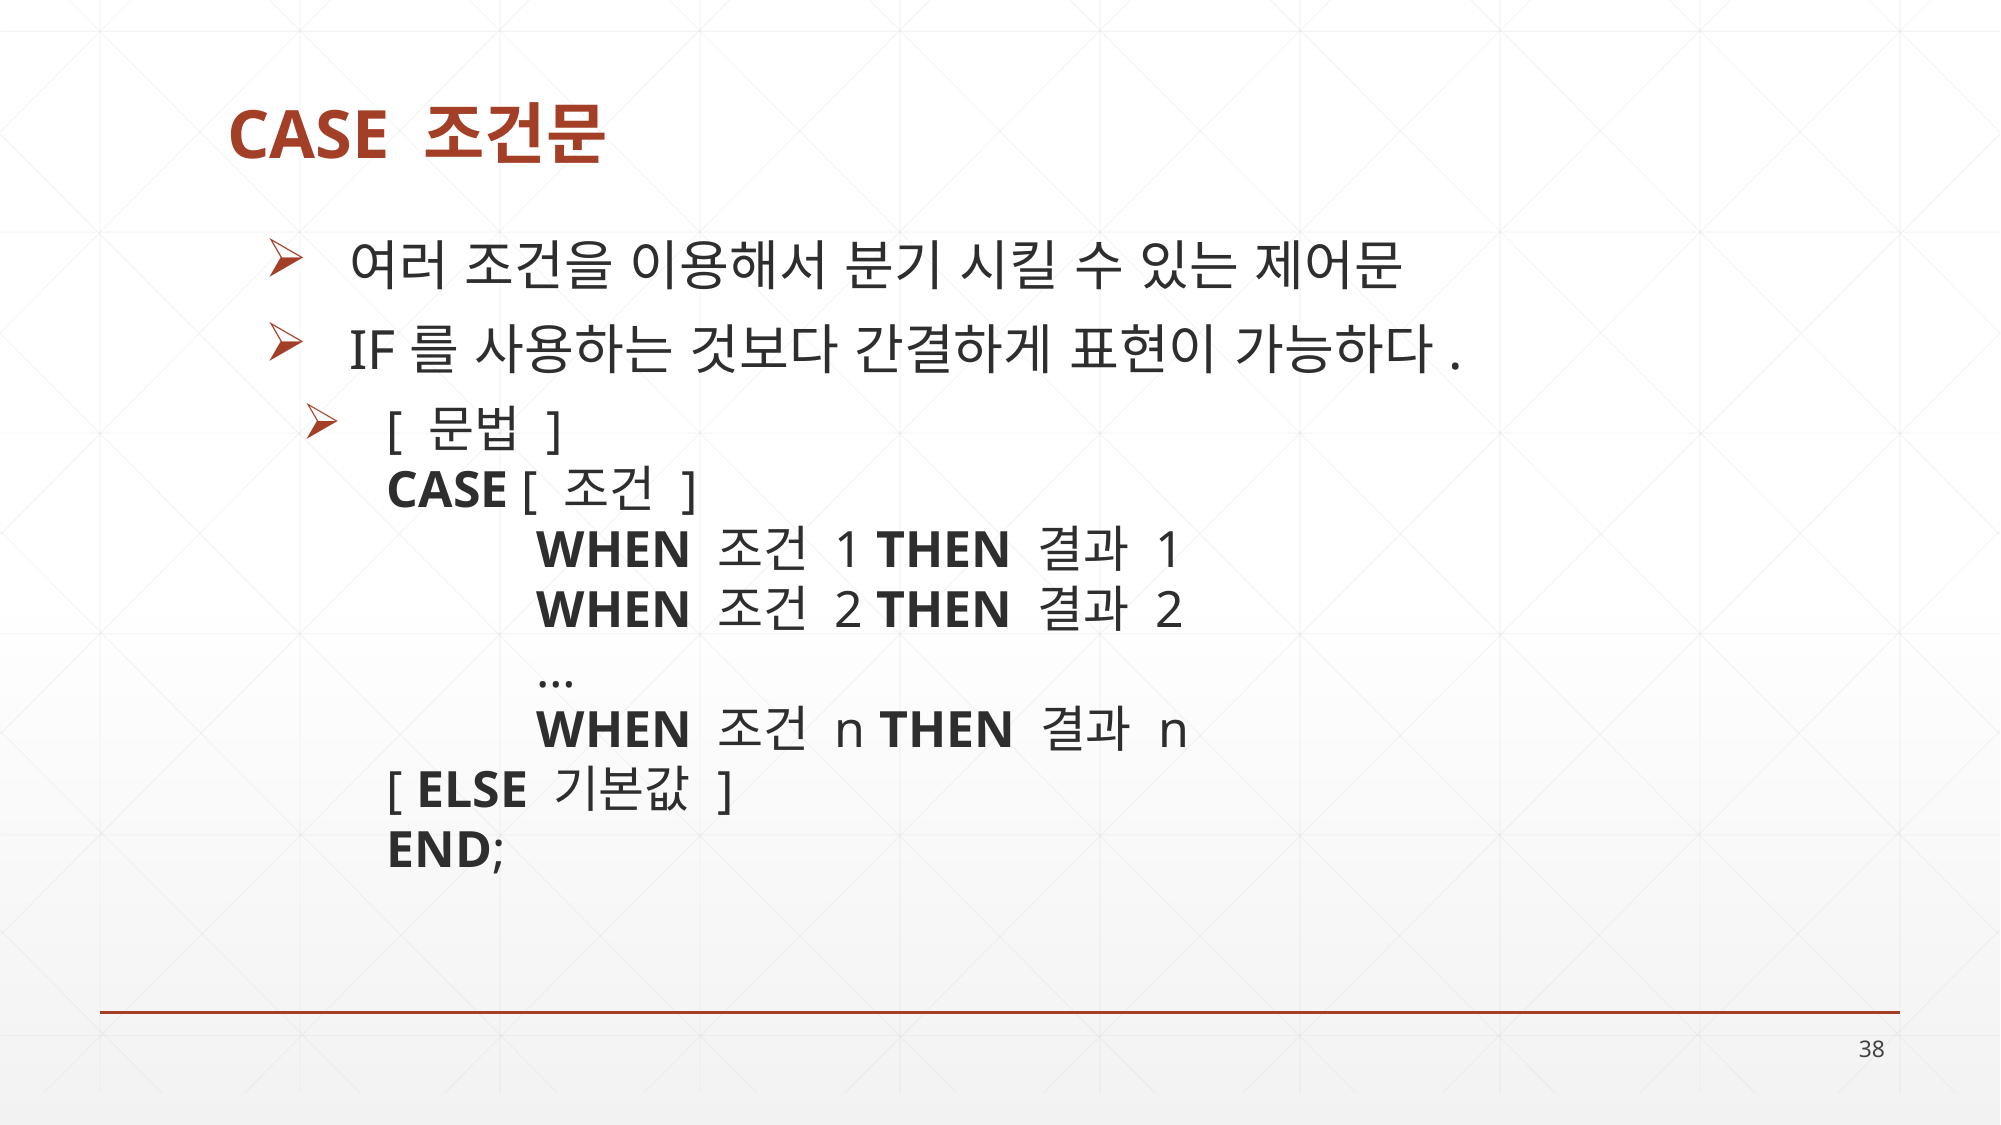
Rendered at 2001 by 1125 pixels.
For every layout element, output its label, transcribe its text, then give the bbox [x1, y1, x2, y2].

title CASE 조건문 [212, 82, 1788, 181]
list 여러 조건을 이용해서 분기 시킬 수 있는 제어문 IF를 사용하는 것보다 간결하게 표현이 가능하다. [ 문법 ] CASE [ 조건 ] WHEN 조건 1 THEN 결과 1 WHEN 조건 2 THEN 결과 2 … WHEN 조건 n THEN 결과 n [ ELSE 기본값 ] END; [212, 231, 1788, 950]
slide_number 38 [1749, 1031, 1901, 1069]
